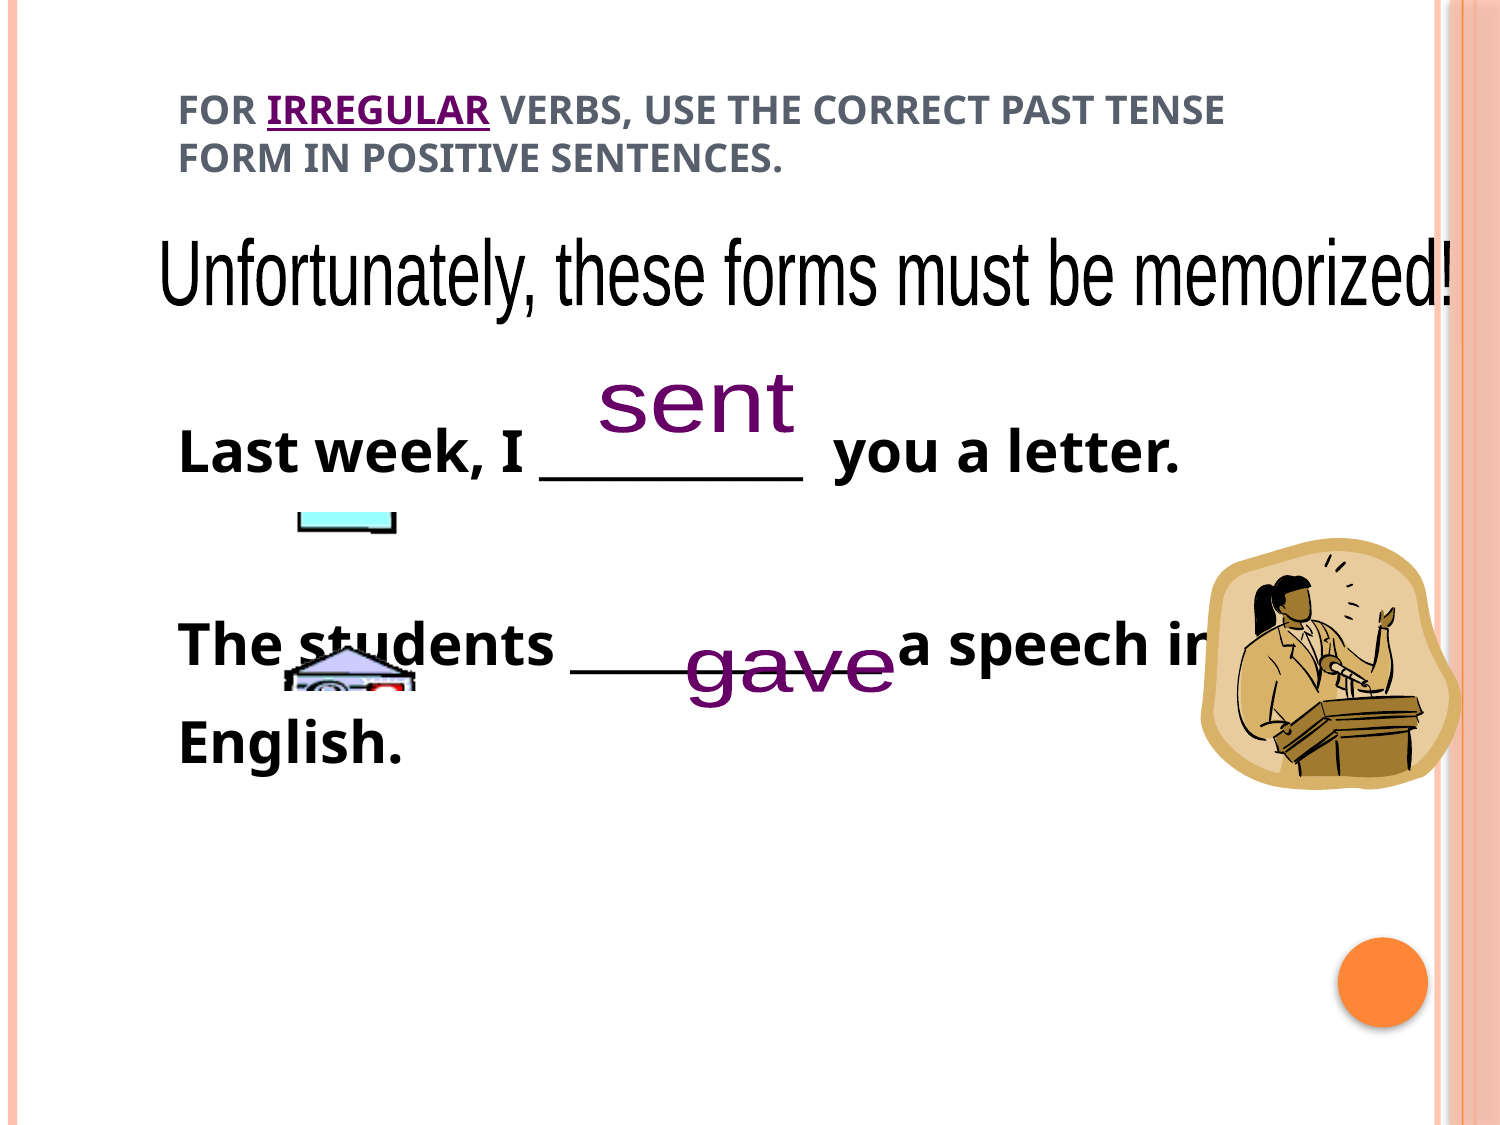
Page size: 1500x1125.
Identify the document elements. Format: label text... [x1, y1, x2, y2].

picture [1199, 536, 1463, 794]
picture [274, 511, 451, 692]
list Last week, I ___________ you a letter. The students _____________ a speech in English. [162, 324, 1283, 1000]
title For irregular verbs, use the correct past tense form in positive sentences. [162, 75, 1358, 188]
